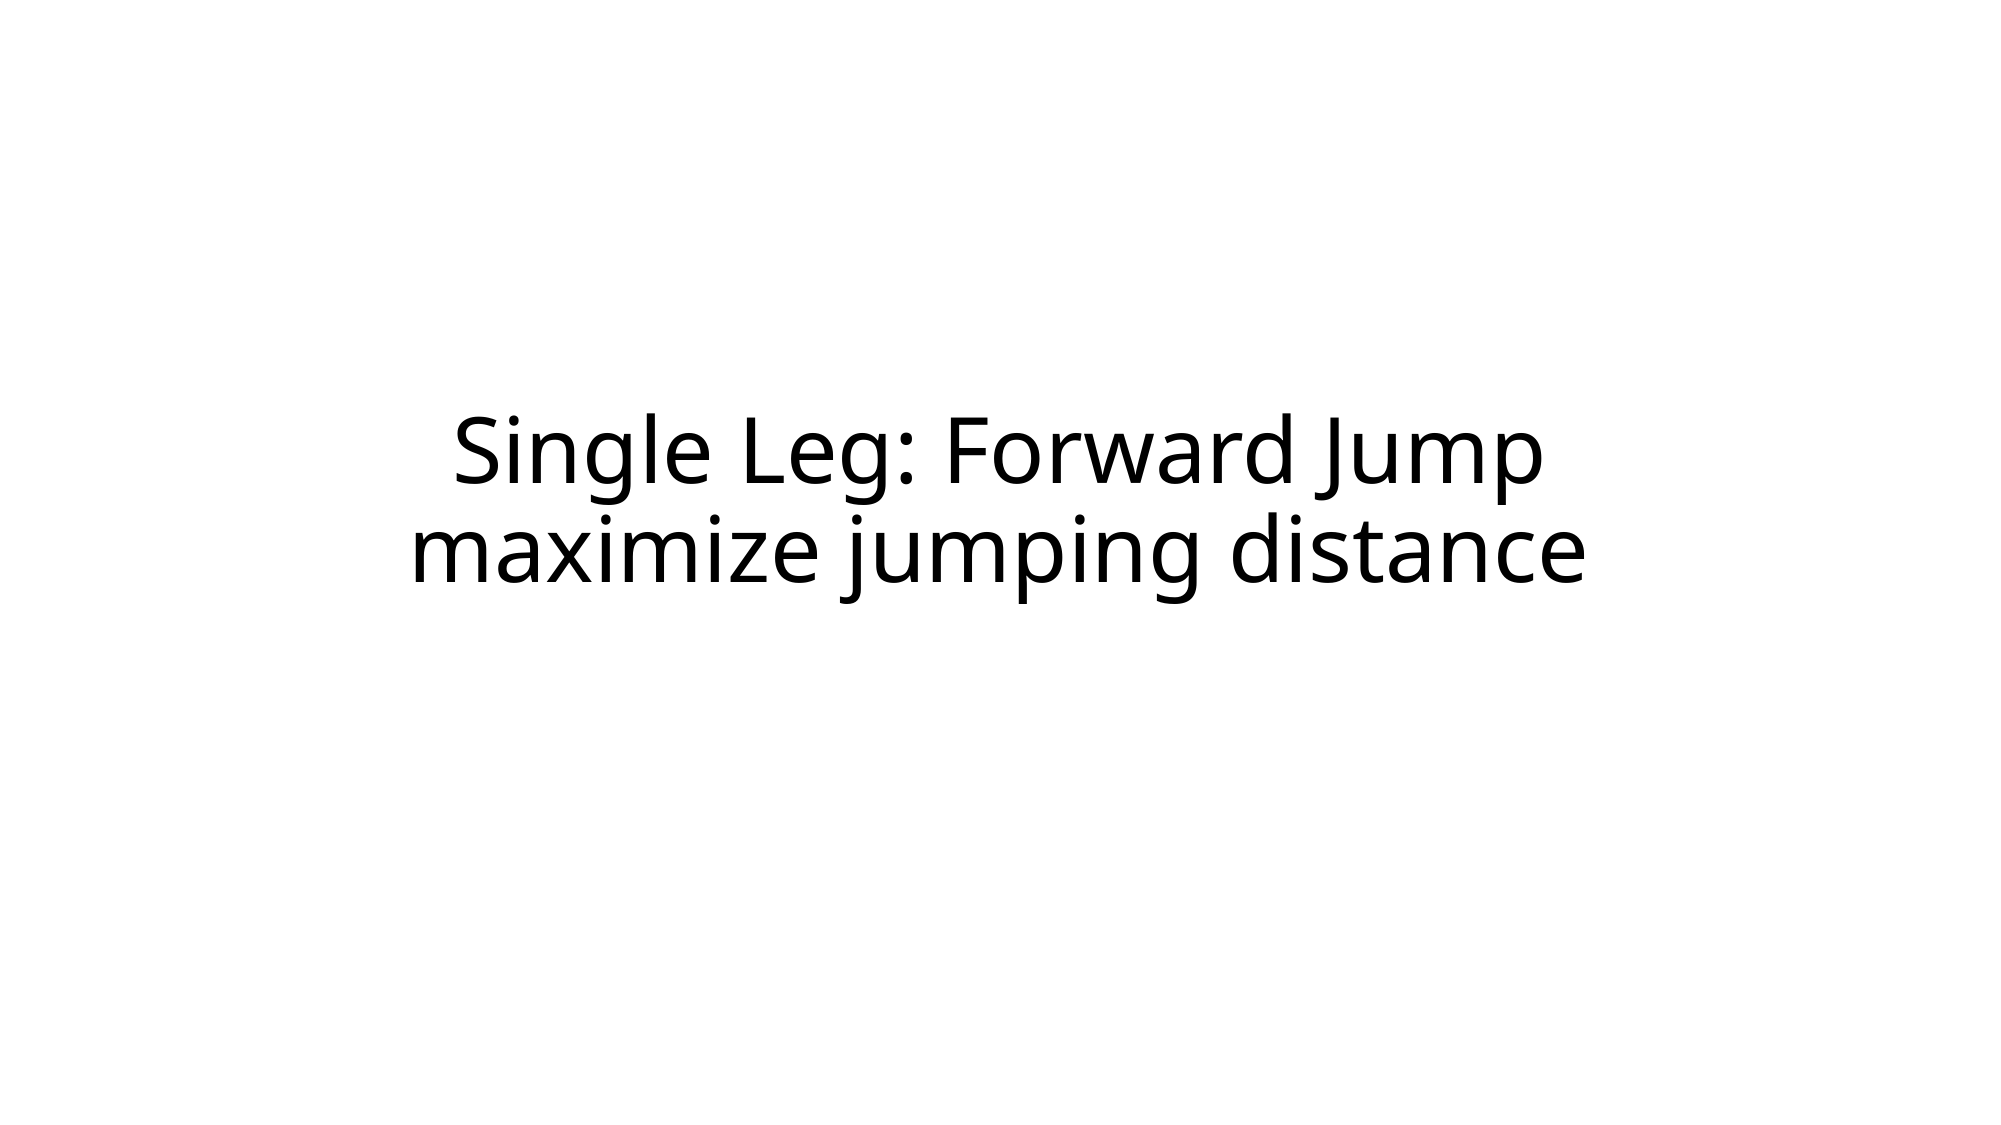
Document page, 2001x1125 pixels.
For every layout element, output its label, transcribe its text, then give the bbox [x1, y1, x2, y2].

title Single Leg: Forward Jump maximize jumping distance [377, 394, 1623, 613]
